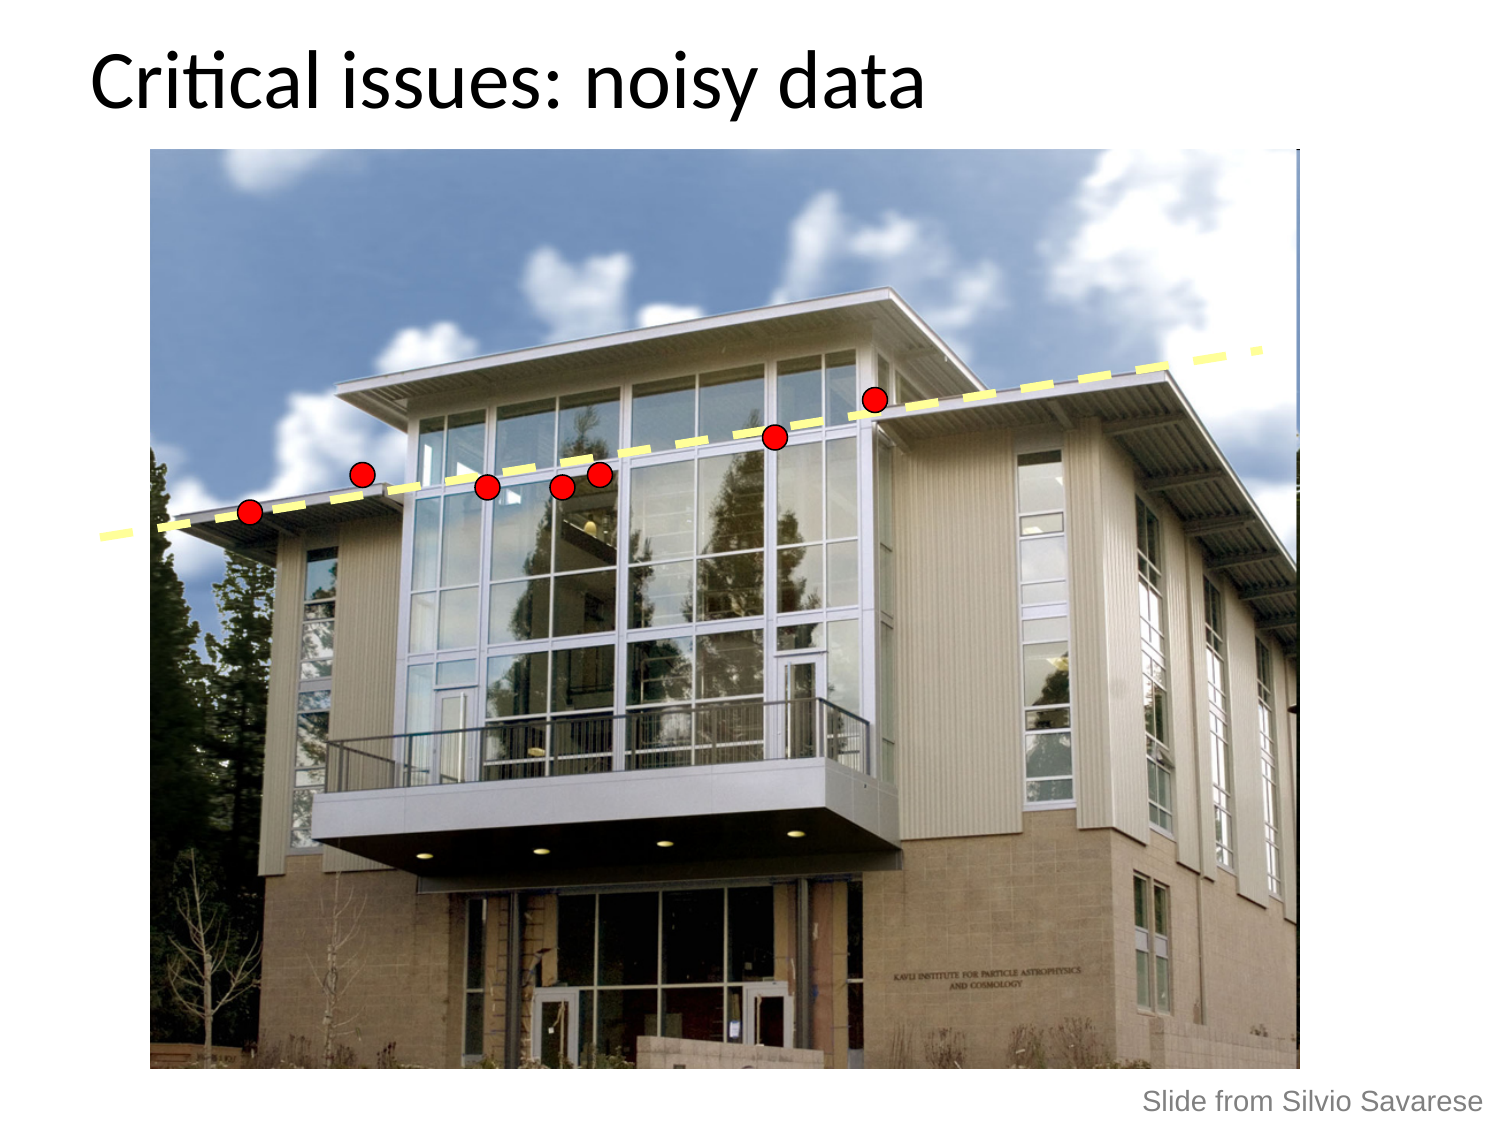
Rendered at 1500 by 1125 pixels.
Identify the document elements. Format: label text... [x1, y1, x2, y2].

picture [149, 149, 1301, 1070]
title Critical issues: noisy data [74, 0, 1426, 151]
text_box Slide from Silvio Savarese [1127, 1074, 1500, 1125]
